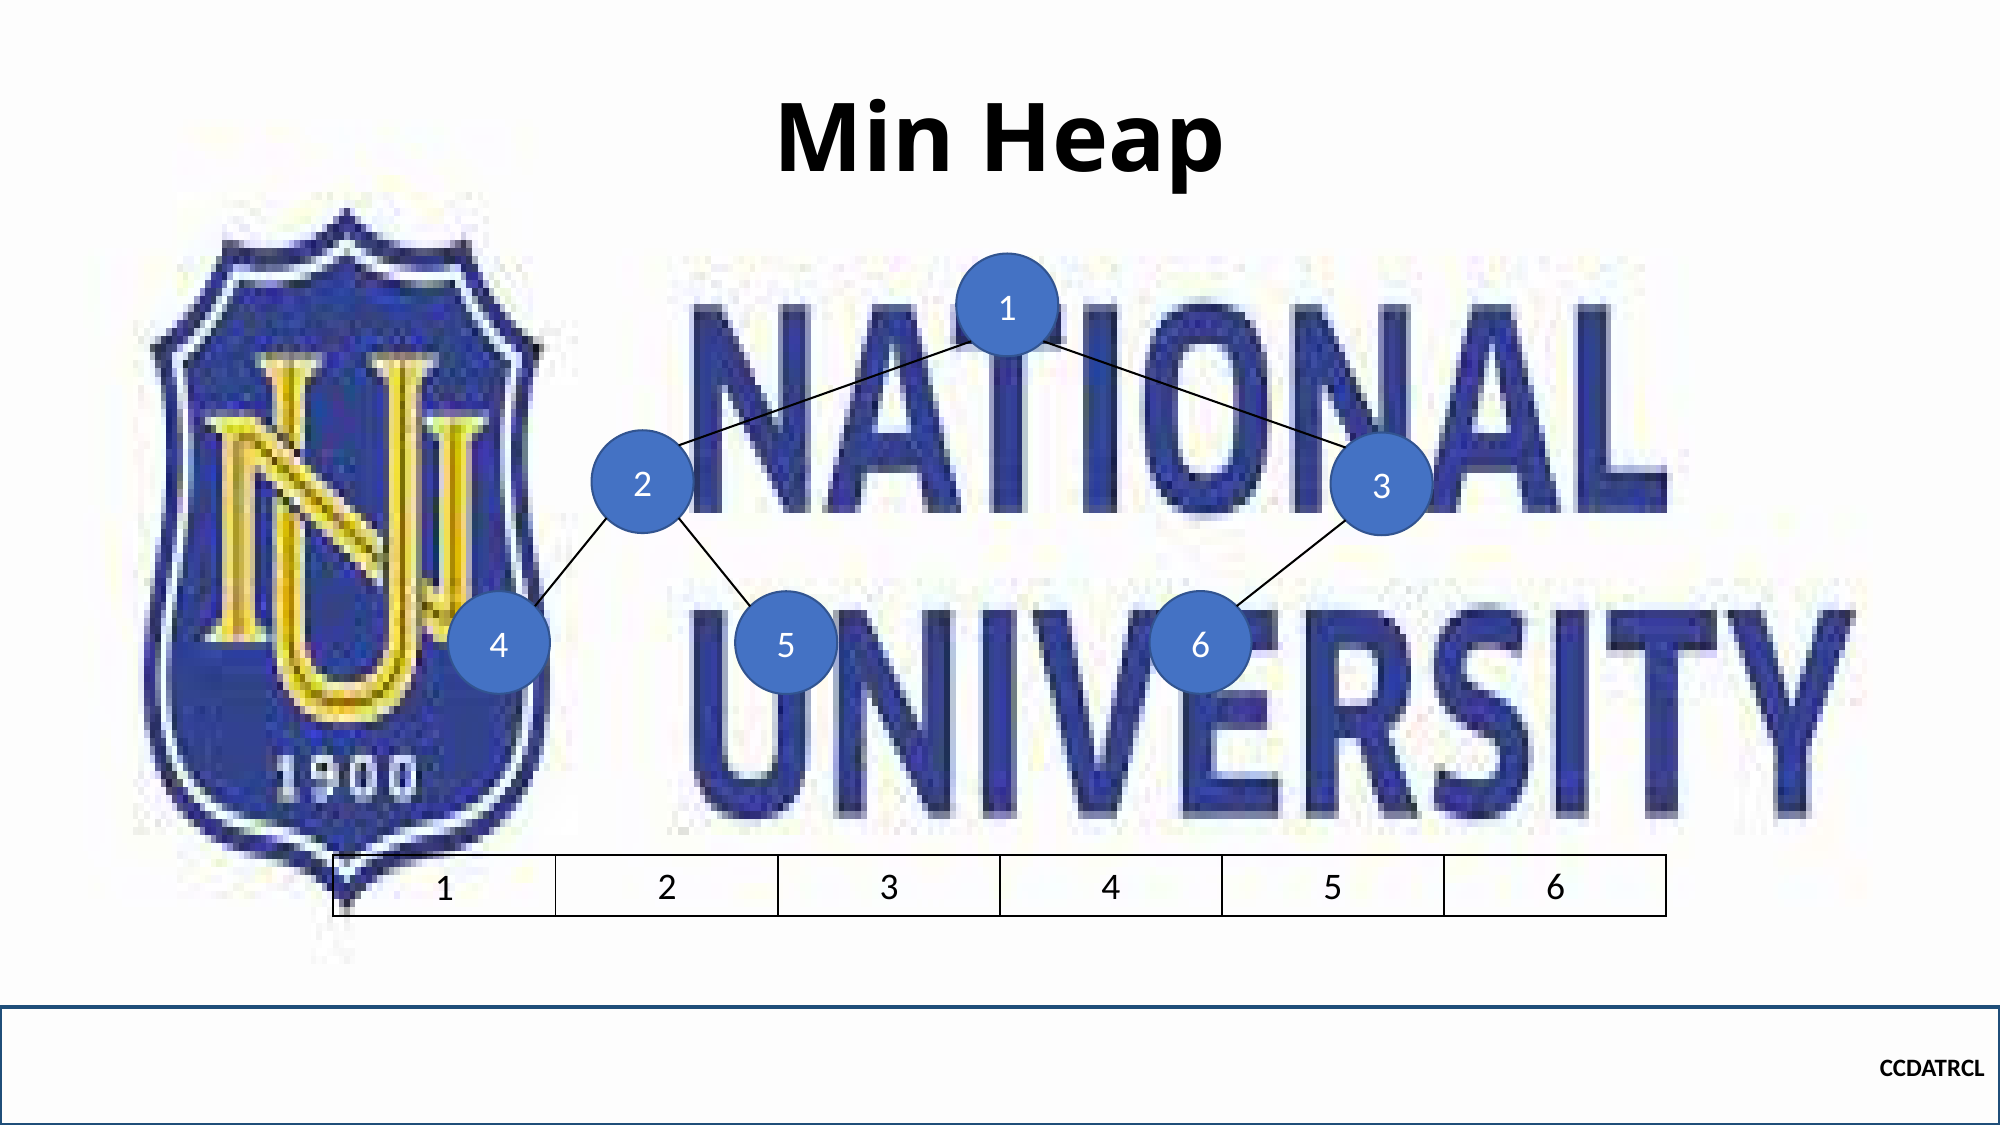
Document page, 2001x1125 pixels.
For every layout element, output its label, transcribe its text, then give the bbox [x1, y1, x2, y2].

text_box 1 [955, 252, 1060, 358]
text_box 3 [1329, 431, 1434, 537]
text_box 5 [734, 590, 839, 696]
text_box 6 [1148, 590, 1253, 695]
text_box 4 [1000, 854, 1221, 915]
text_box 3 [779, 854, 999, 915]
title Min Heap [249, 81, 1750, 200]
text_box 1 [333, 855, 556, 915]
footer CCDATRCL [0, 1007, 2000, 1125]
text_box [678, 517, 751, 607]
text_box 6 [1444, 854, 1667, 915]
text_box 5 [1222, 854, 1443, 915]
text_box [1043, 341, 1346, 448]
text_box 4 [446, 590, 551, 695]
text_box 2 [590, 429, 695, 535]
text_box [678, 341, 972, 446]
text_box 2 [557, 854, 777, 915]
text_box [535, 517, 607, 607]
picture [0, 0, 2000, 1007]
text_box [1236, 520, 1346, 607]
